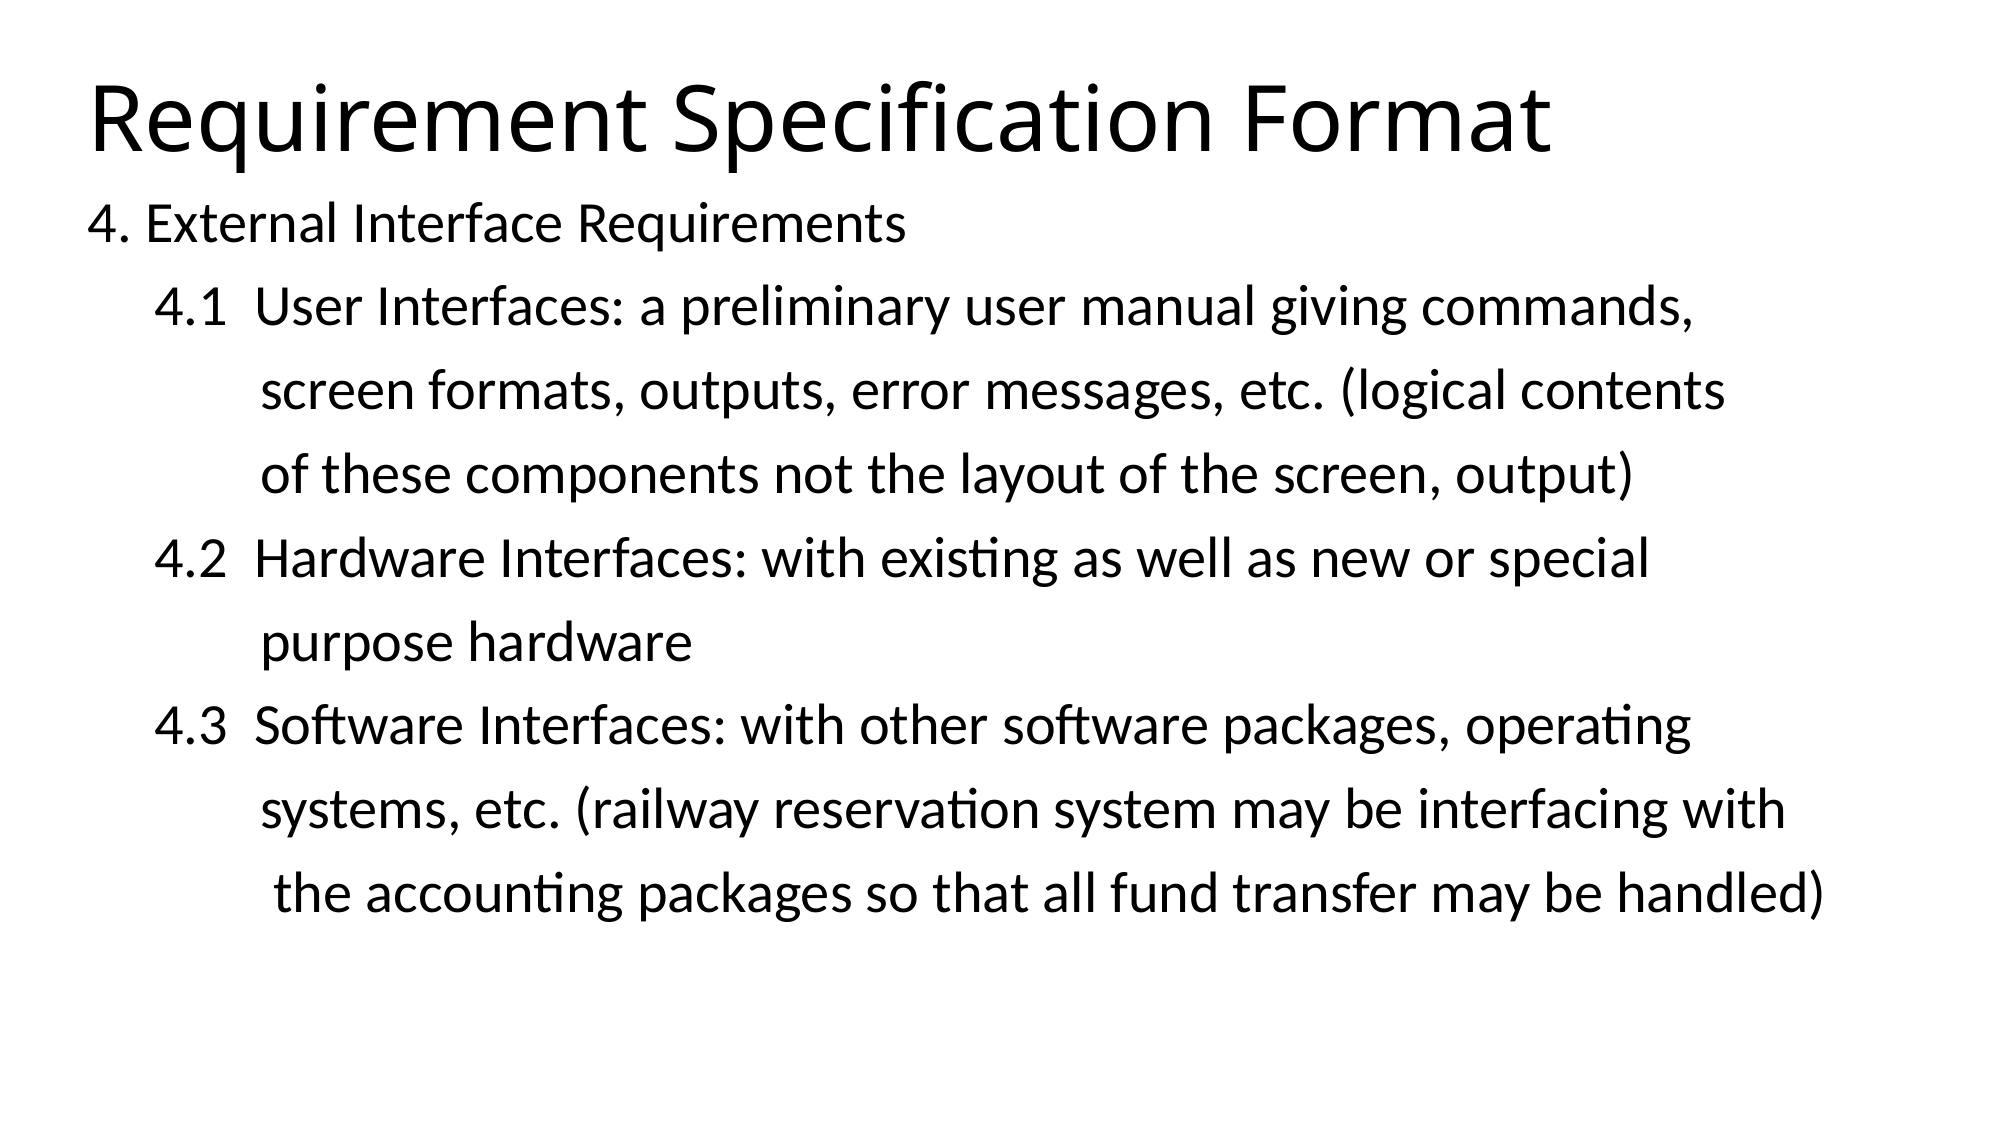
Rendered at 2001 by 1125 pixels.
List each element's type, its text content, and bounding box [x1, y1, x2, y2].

title Requirement Specification Format [72, 59, 1863, 184]
list 4. External Interface Requirements 4.1 User Interfaces: a preliminary user manual giving commands, screen formats, outputs, error messages, etc. (logical contents of these components not the layout of the screen, output) 4.2 Hardware Interfaces: with existing as well as new or special purpose hardware 4.3 Software Interfaces: with other software packages, operating systems, etc. (railway reservation system may be interfacing with the accounting packages so that all fund transfer may be handled) [72, 184, 1916, 1014]
